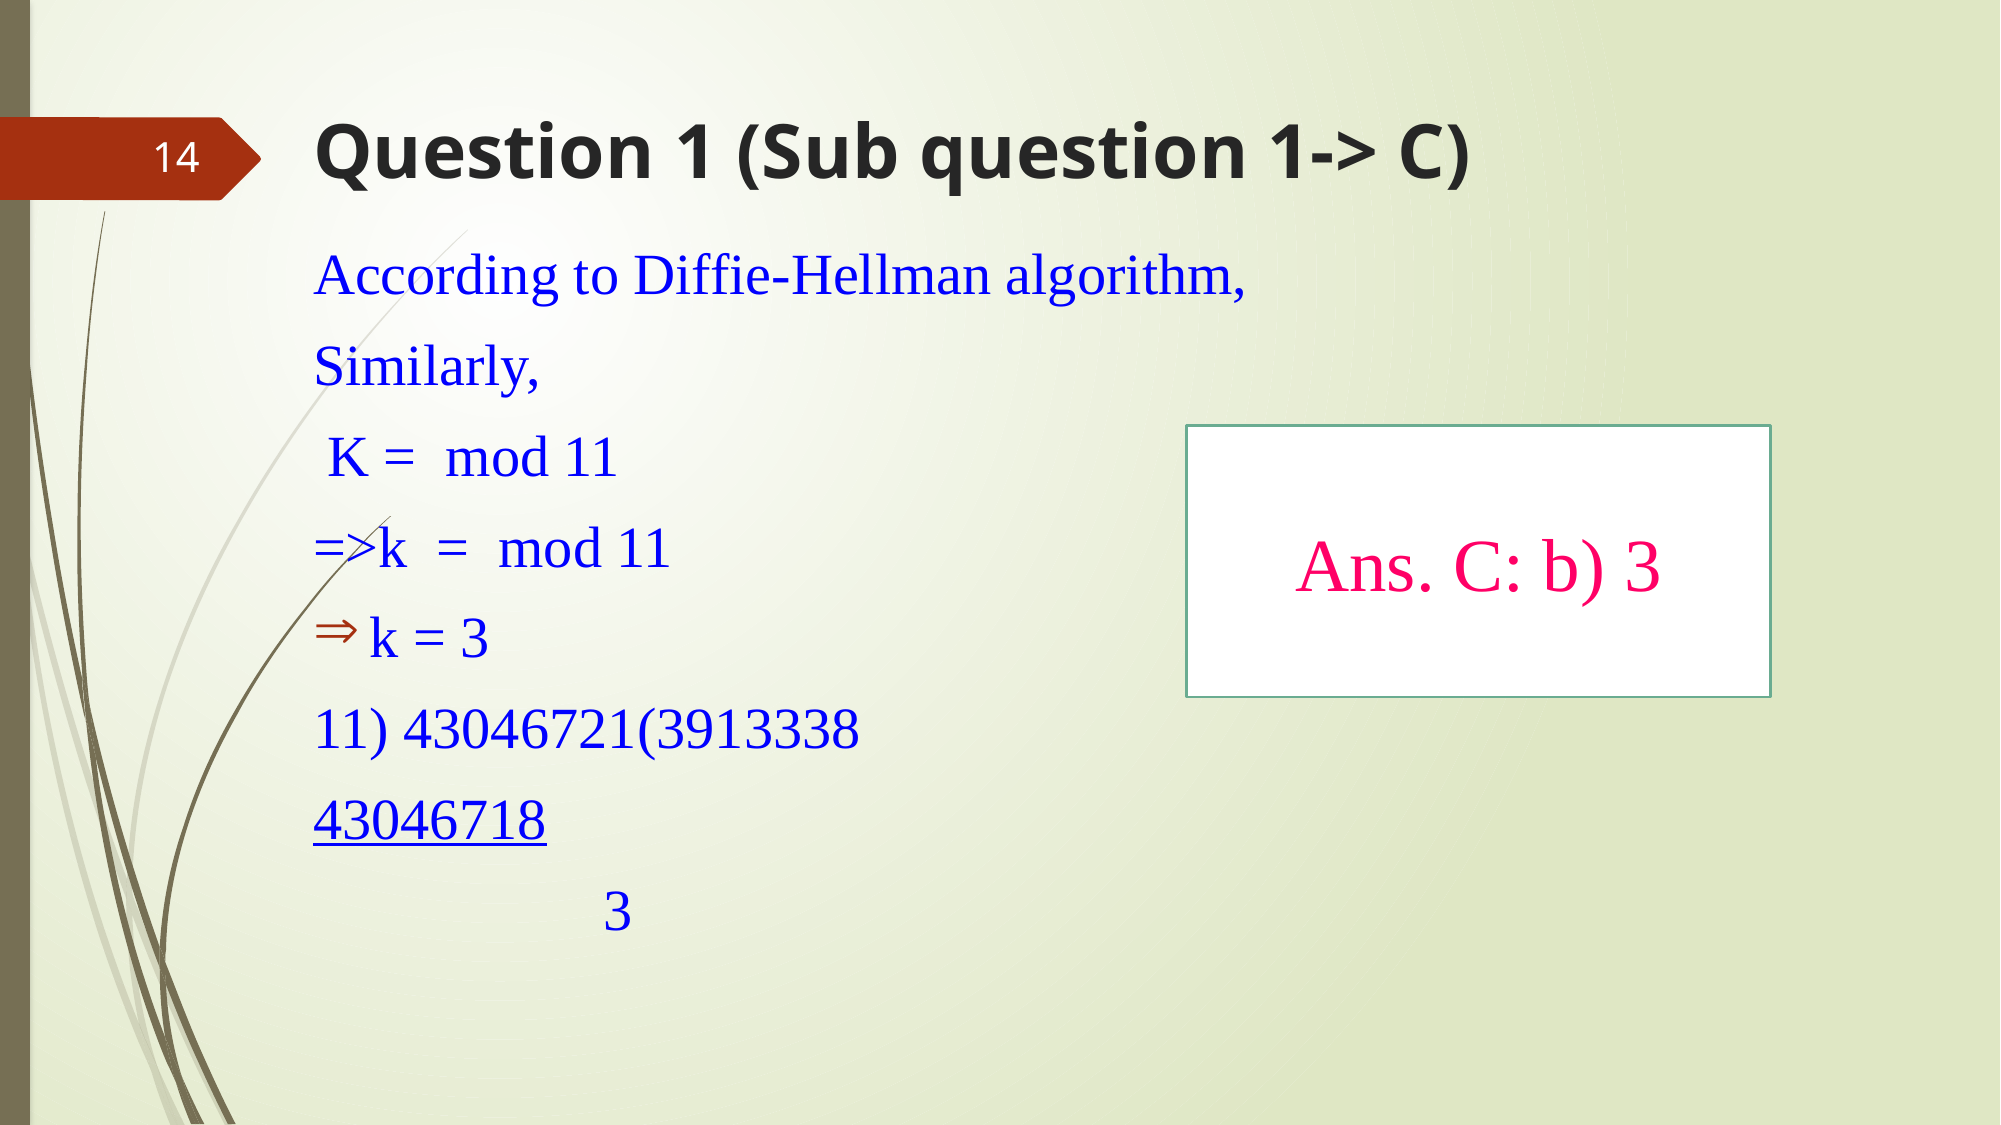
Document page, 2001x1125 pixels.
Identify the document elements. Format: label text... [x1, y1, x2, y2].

slide_number 14 [87, 129, 216, 190]
title Question 1 (Sub question 1-> C) [298, 96, 1760, 229]
text_box Ans. C: b) 3 [1185, 424, 1772, 698]
